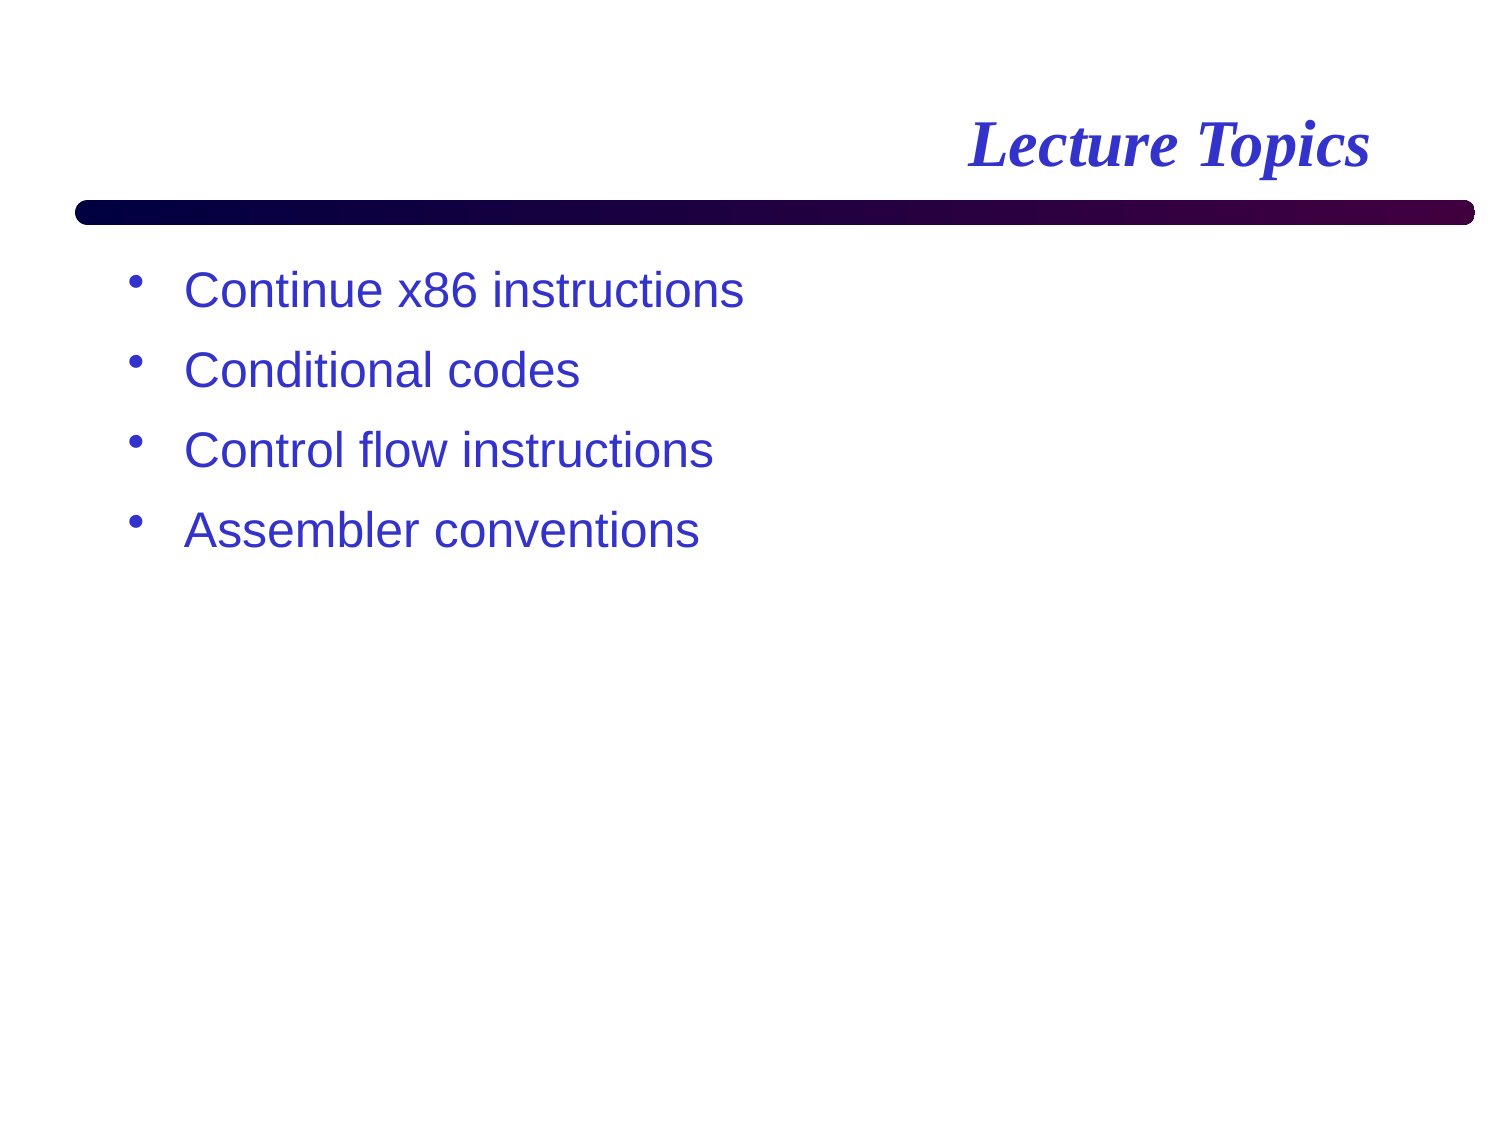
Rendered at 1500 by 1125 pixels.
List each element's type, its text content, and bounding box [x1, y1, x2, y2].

title Lecture Topics [112, 37, 1388, 188]
list Continue x86 instructions Conditional codes Control flow instructions Assembler conventions [112, 249, 1388, 1001]
